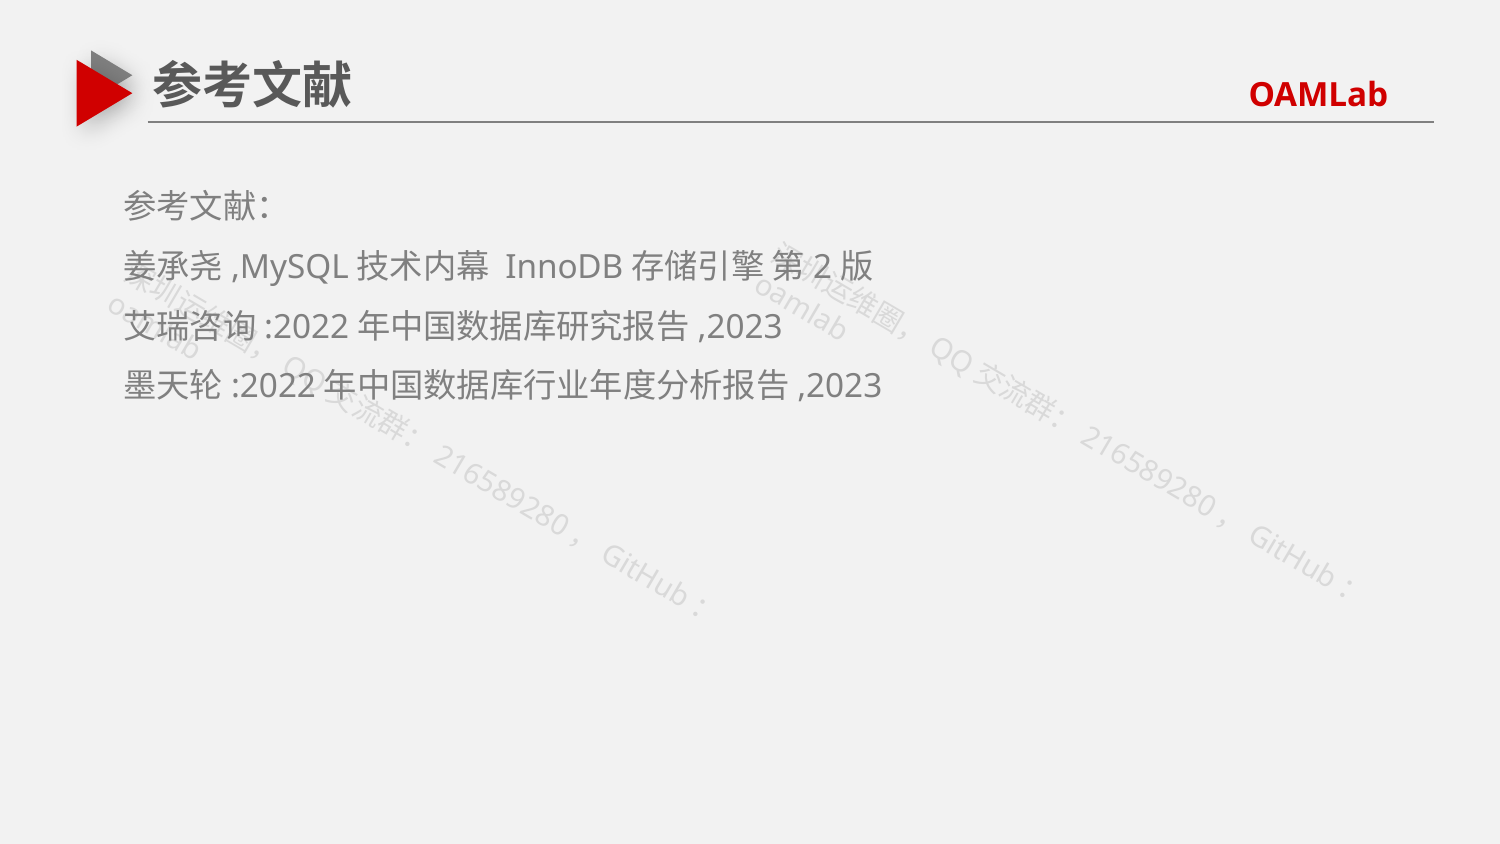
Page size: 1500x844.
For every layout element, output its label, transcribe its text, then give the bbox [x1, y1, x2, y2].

text_box 参考文献： 姜承尧,MySQL技术内幕 InnoDB存储引擎 第2版 艾瑞咨询:2022年中国数据库研究报告,2023 墨天轮:2022年中国数据库行业年度分析报告,2023 [111, 159, 1412, 411]
text_box 参考文献 [141, 47, 798, 119]
